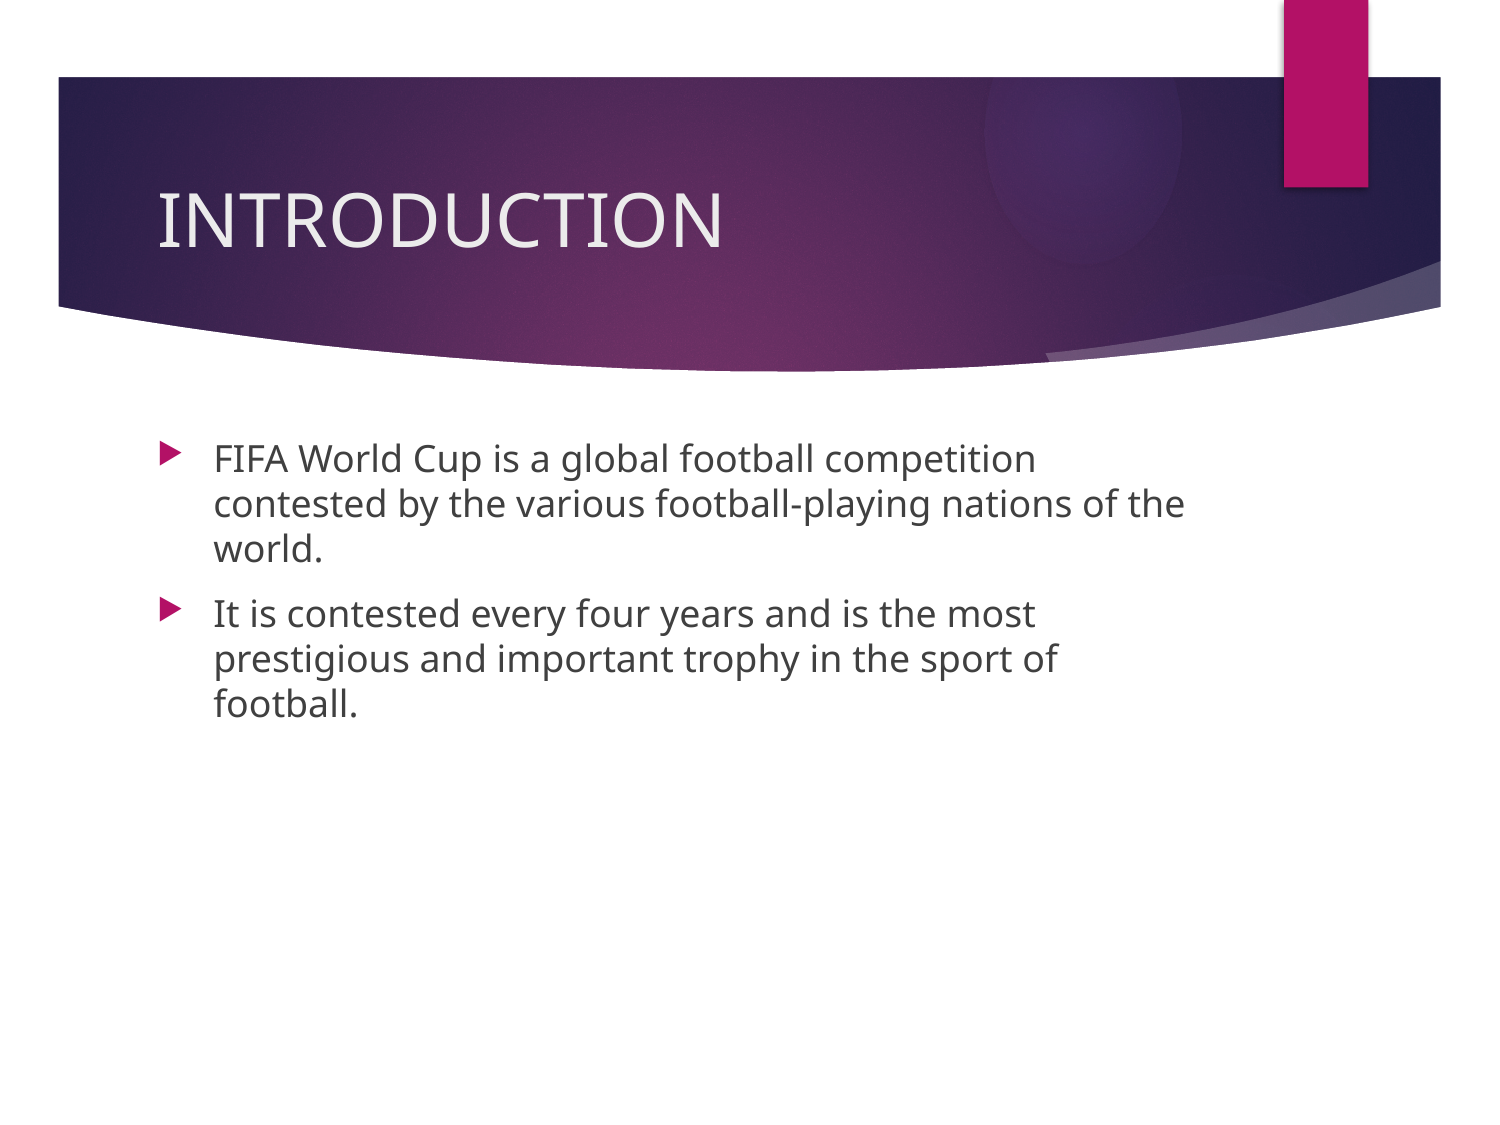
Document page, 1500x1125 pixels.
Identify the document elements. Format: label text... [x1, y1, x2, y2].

title INTRODUCTION [142, 159, 1220, 276]
list FIFA World Cup is a global football competition contested by the various football-playing nations of the world. It is contested every four years and is the most prestigious and important trophy in the sport of football. [142, 427, 1228, 988]
